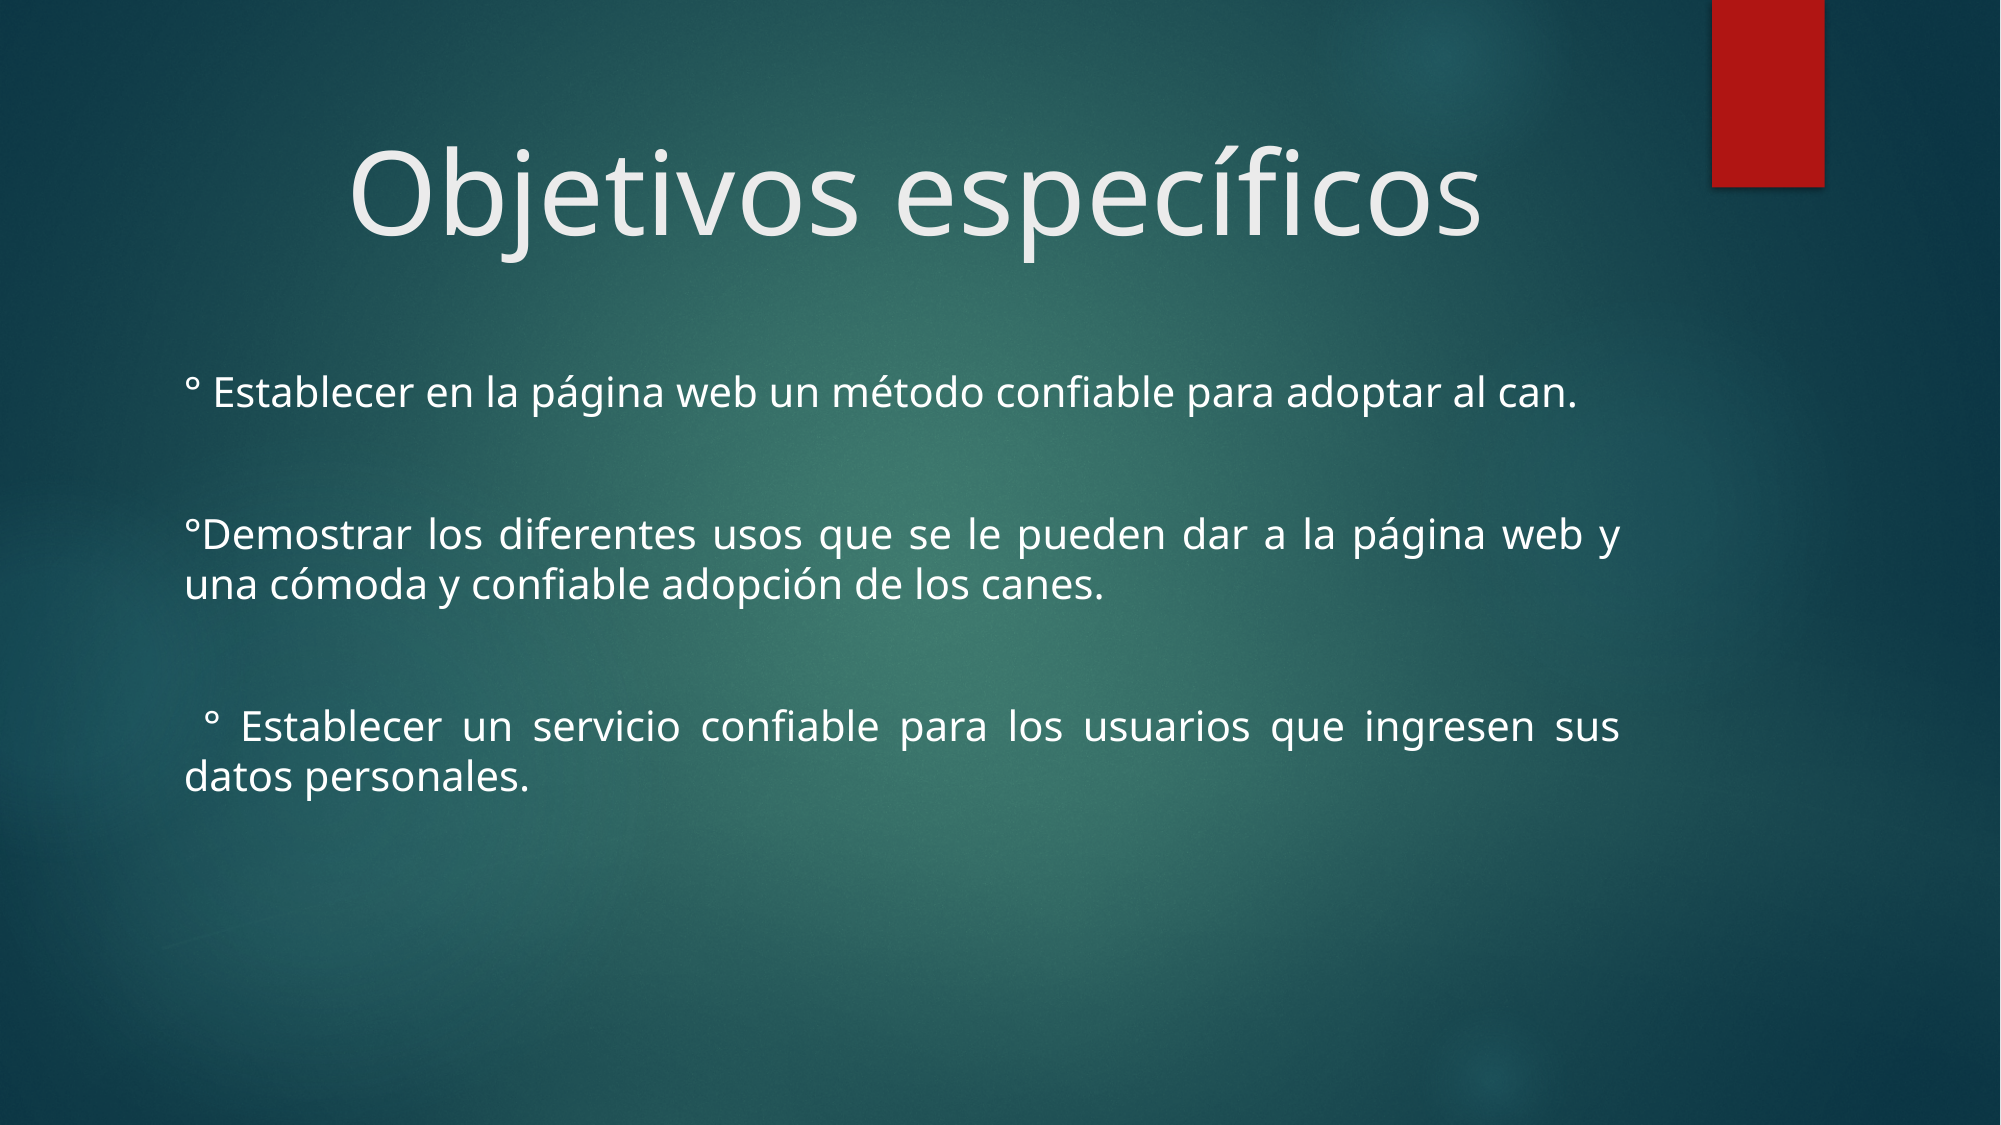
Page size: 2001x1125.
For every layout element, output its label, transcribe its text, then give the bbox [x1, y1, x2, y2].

picture [0, 0, 2001, 1125]
list ° Establecer en la página web un método confiable para adoptar al can. °Demostrar los diferentes usos que se le pueden dar a la página web y una cómoda y confiable adopción de los canes. ° Establecer un servicio confiable para los usuarios que ingresen sus datos personales. [168, 358, 1637, 1047]
title Objetivos específicoS [106, 74, 1649, 304]
